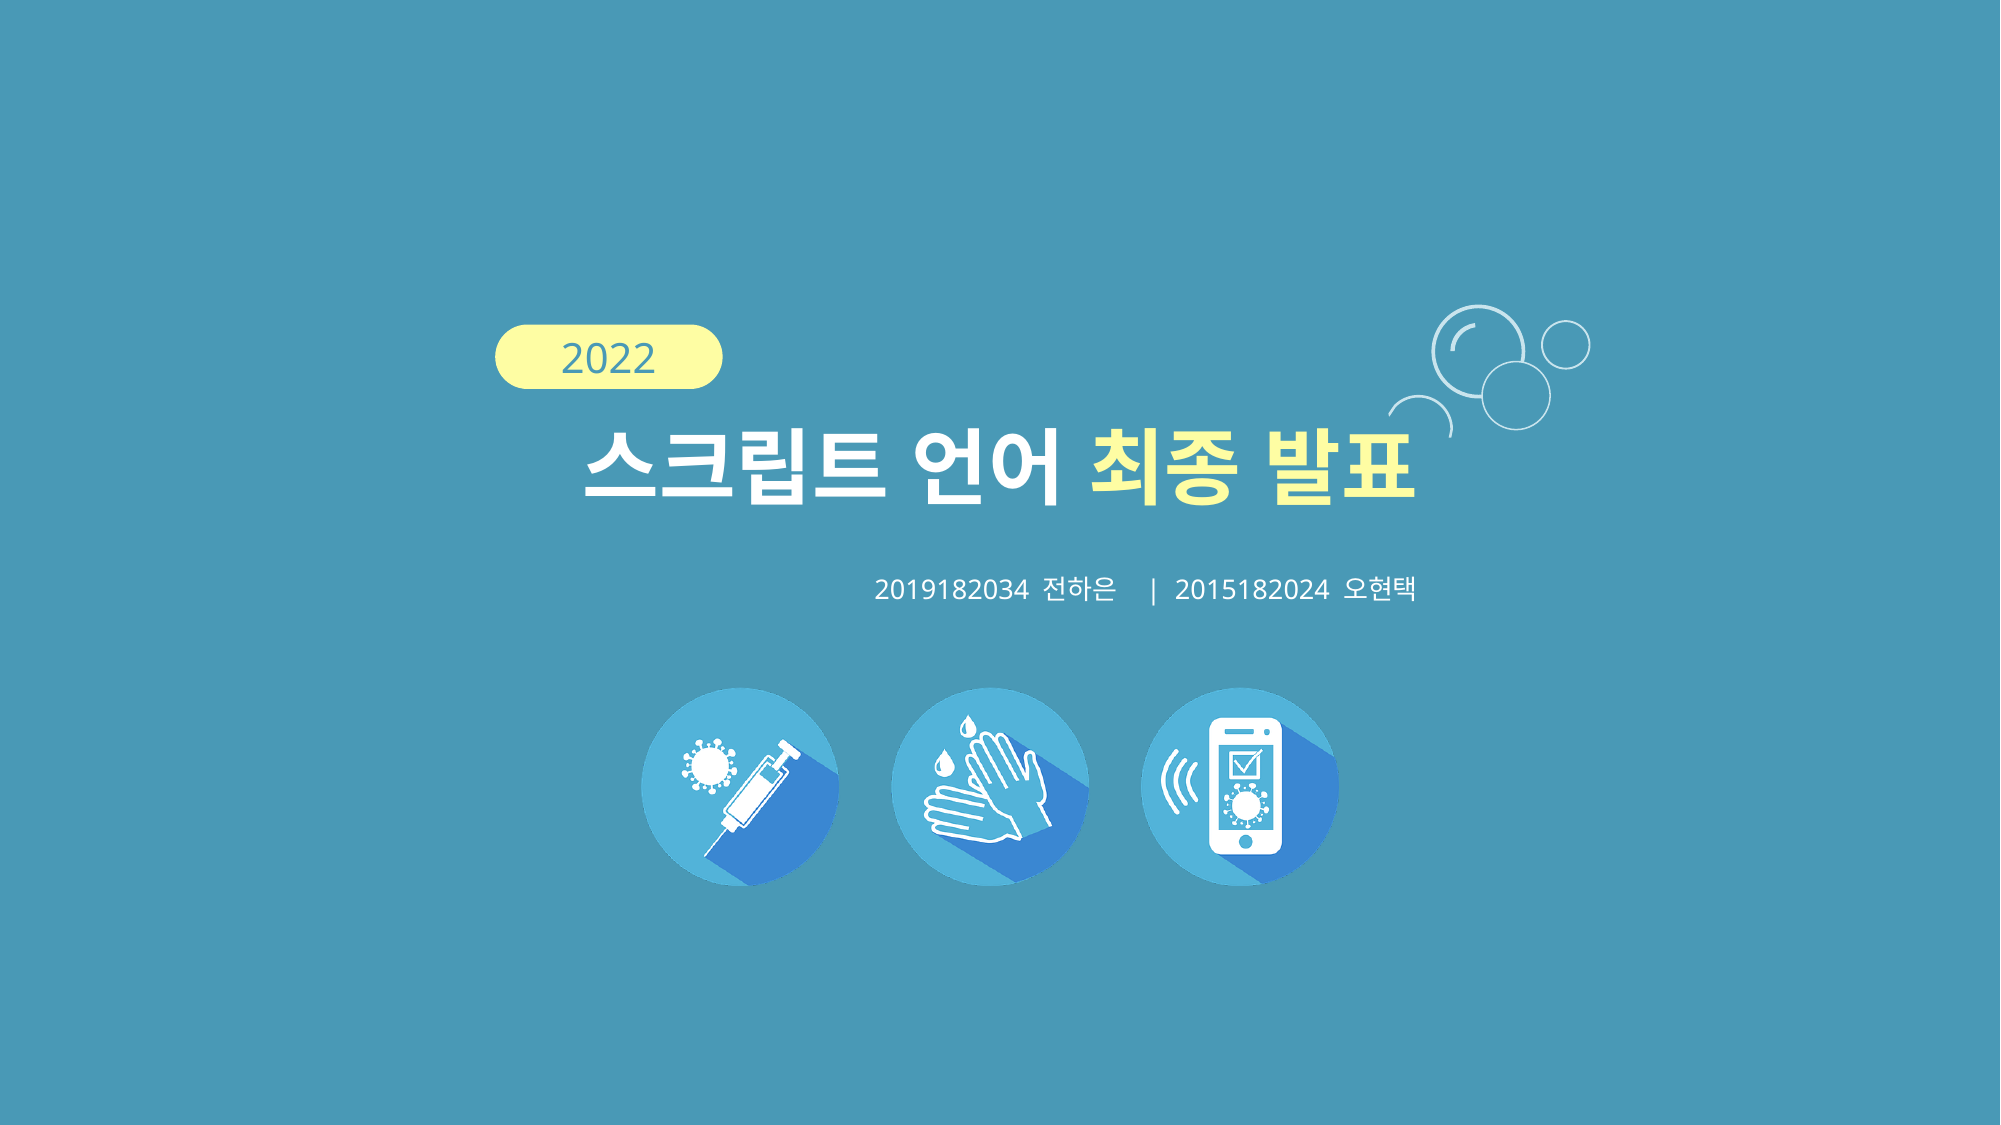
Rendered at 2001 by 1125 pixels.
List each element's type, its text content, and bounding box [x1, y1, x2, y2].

picture [641, 670, 1359, 886]
text_box 2022 [494, 323, 724, 391]
text_box 스크립트 언어 최종 발표 2019182034 전하은 | 2015182024 오현택 [432, 408, 1433, 748]
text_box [1388, 304, 1591, 438]
